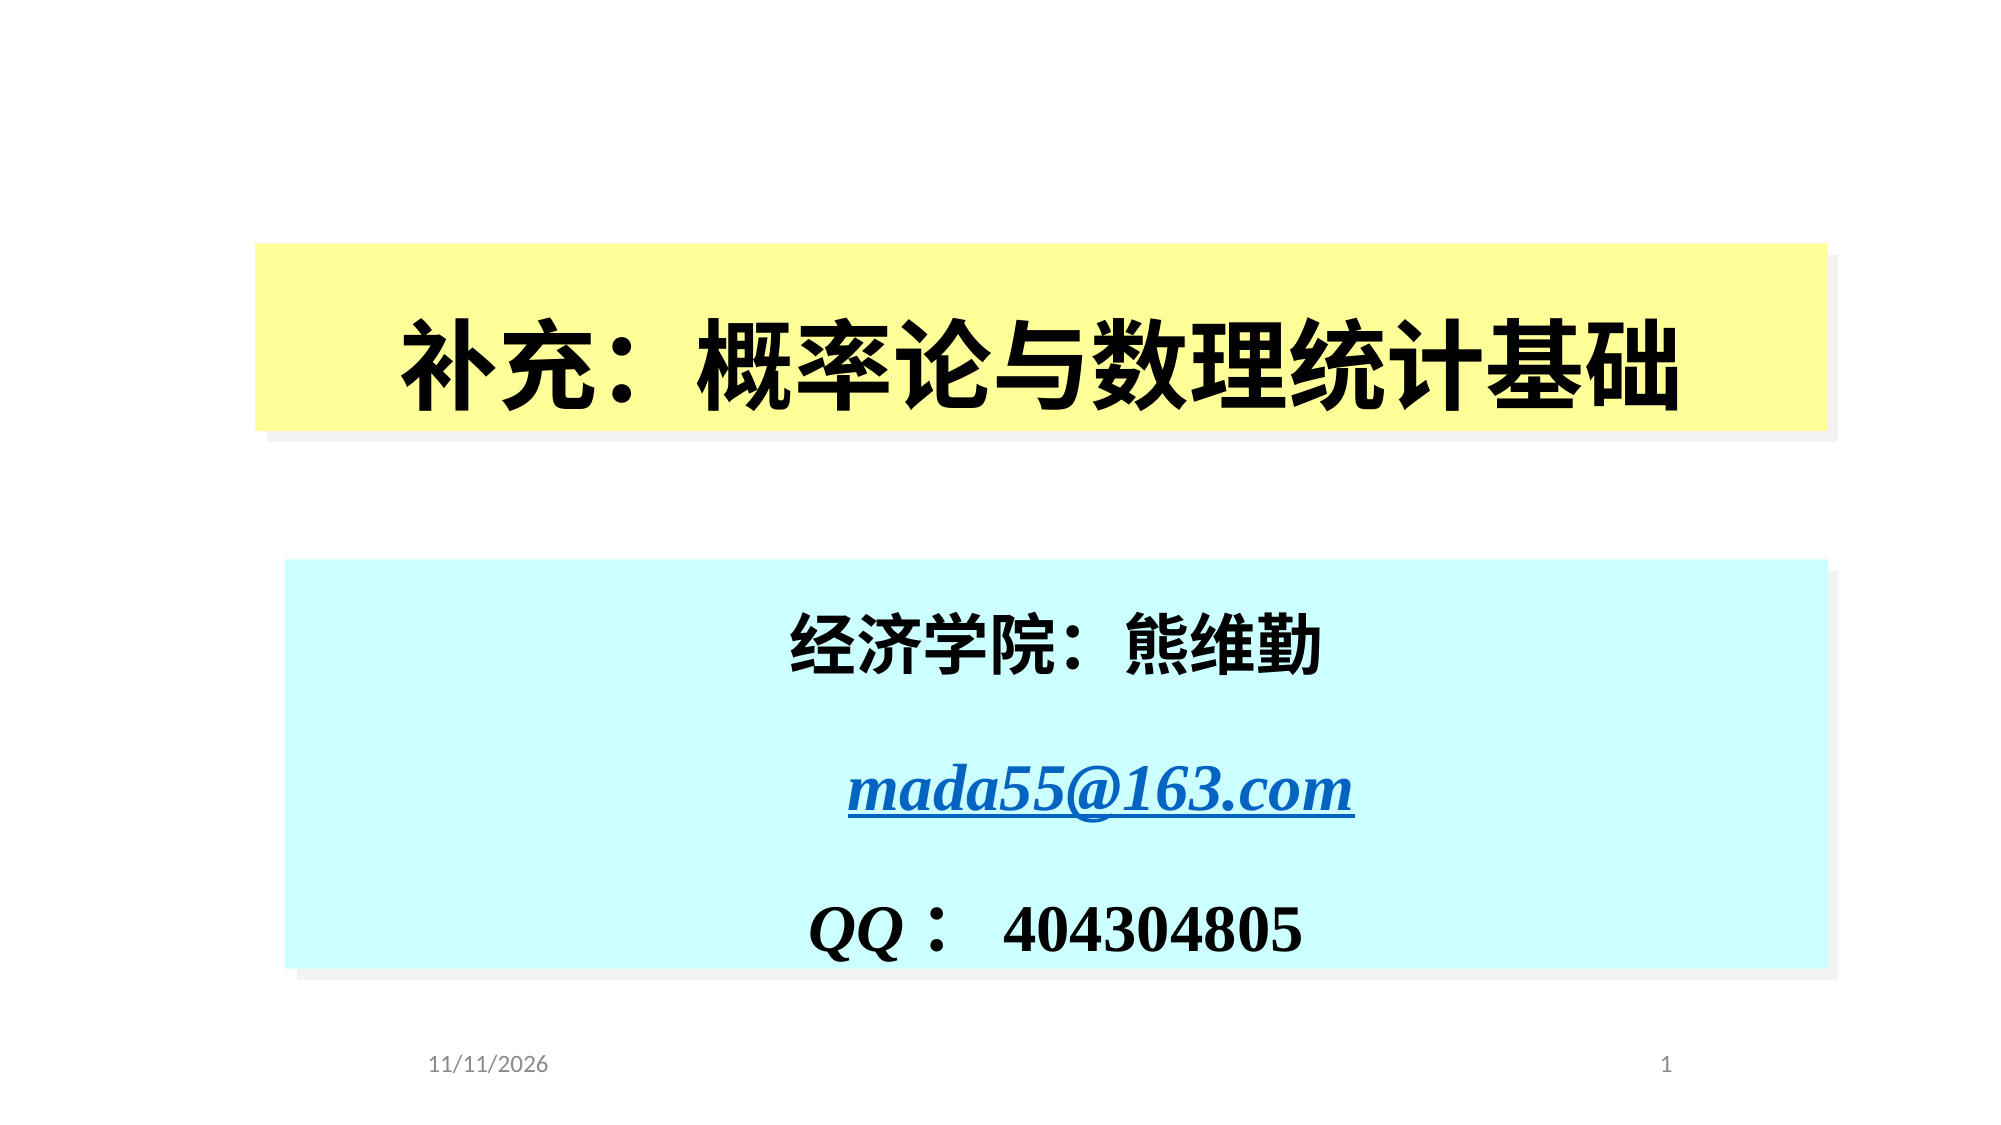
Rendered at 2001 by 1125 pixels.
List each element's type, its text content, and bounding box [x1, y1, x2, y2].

subtitle 经济学院：熊维勤 mada55@163.com QQ：404304805 [285, 559, 1828, 969]
title 补充：概率论与数理统计基础 [255, 243, 1828, 431]
slide_number 1 [1374, 1025, 1688, 1100]
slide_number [412, 1025, 725, 1100]
